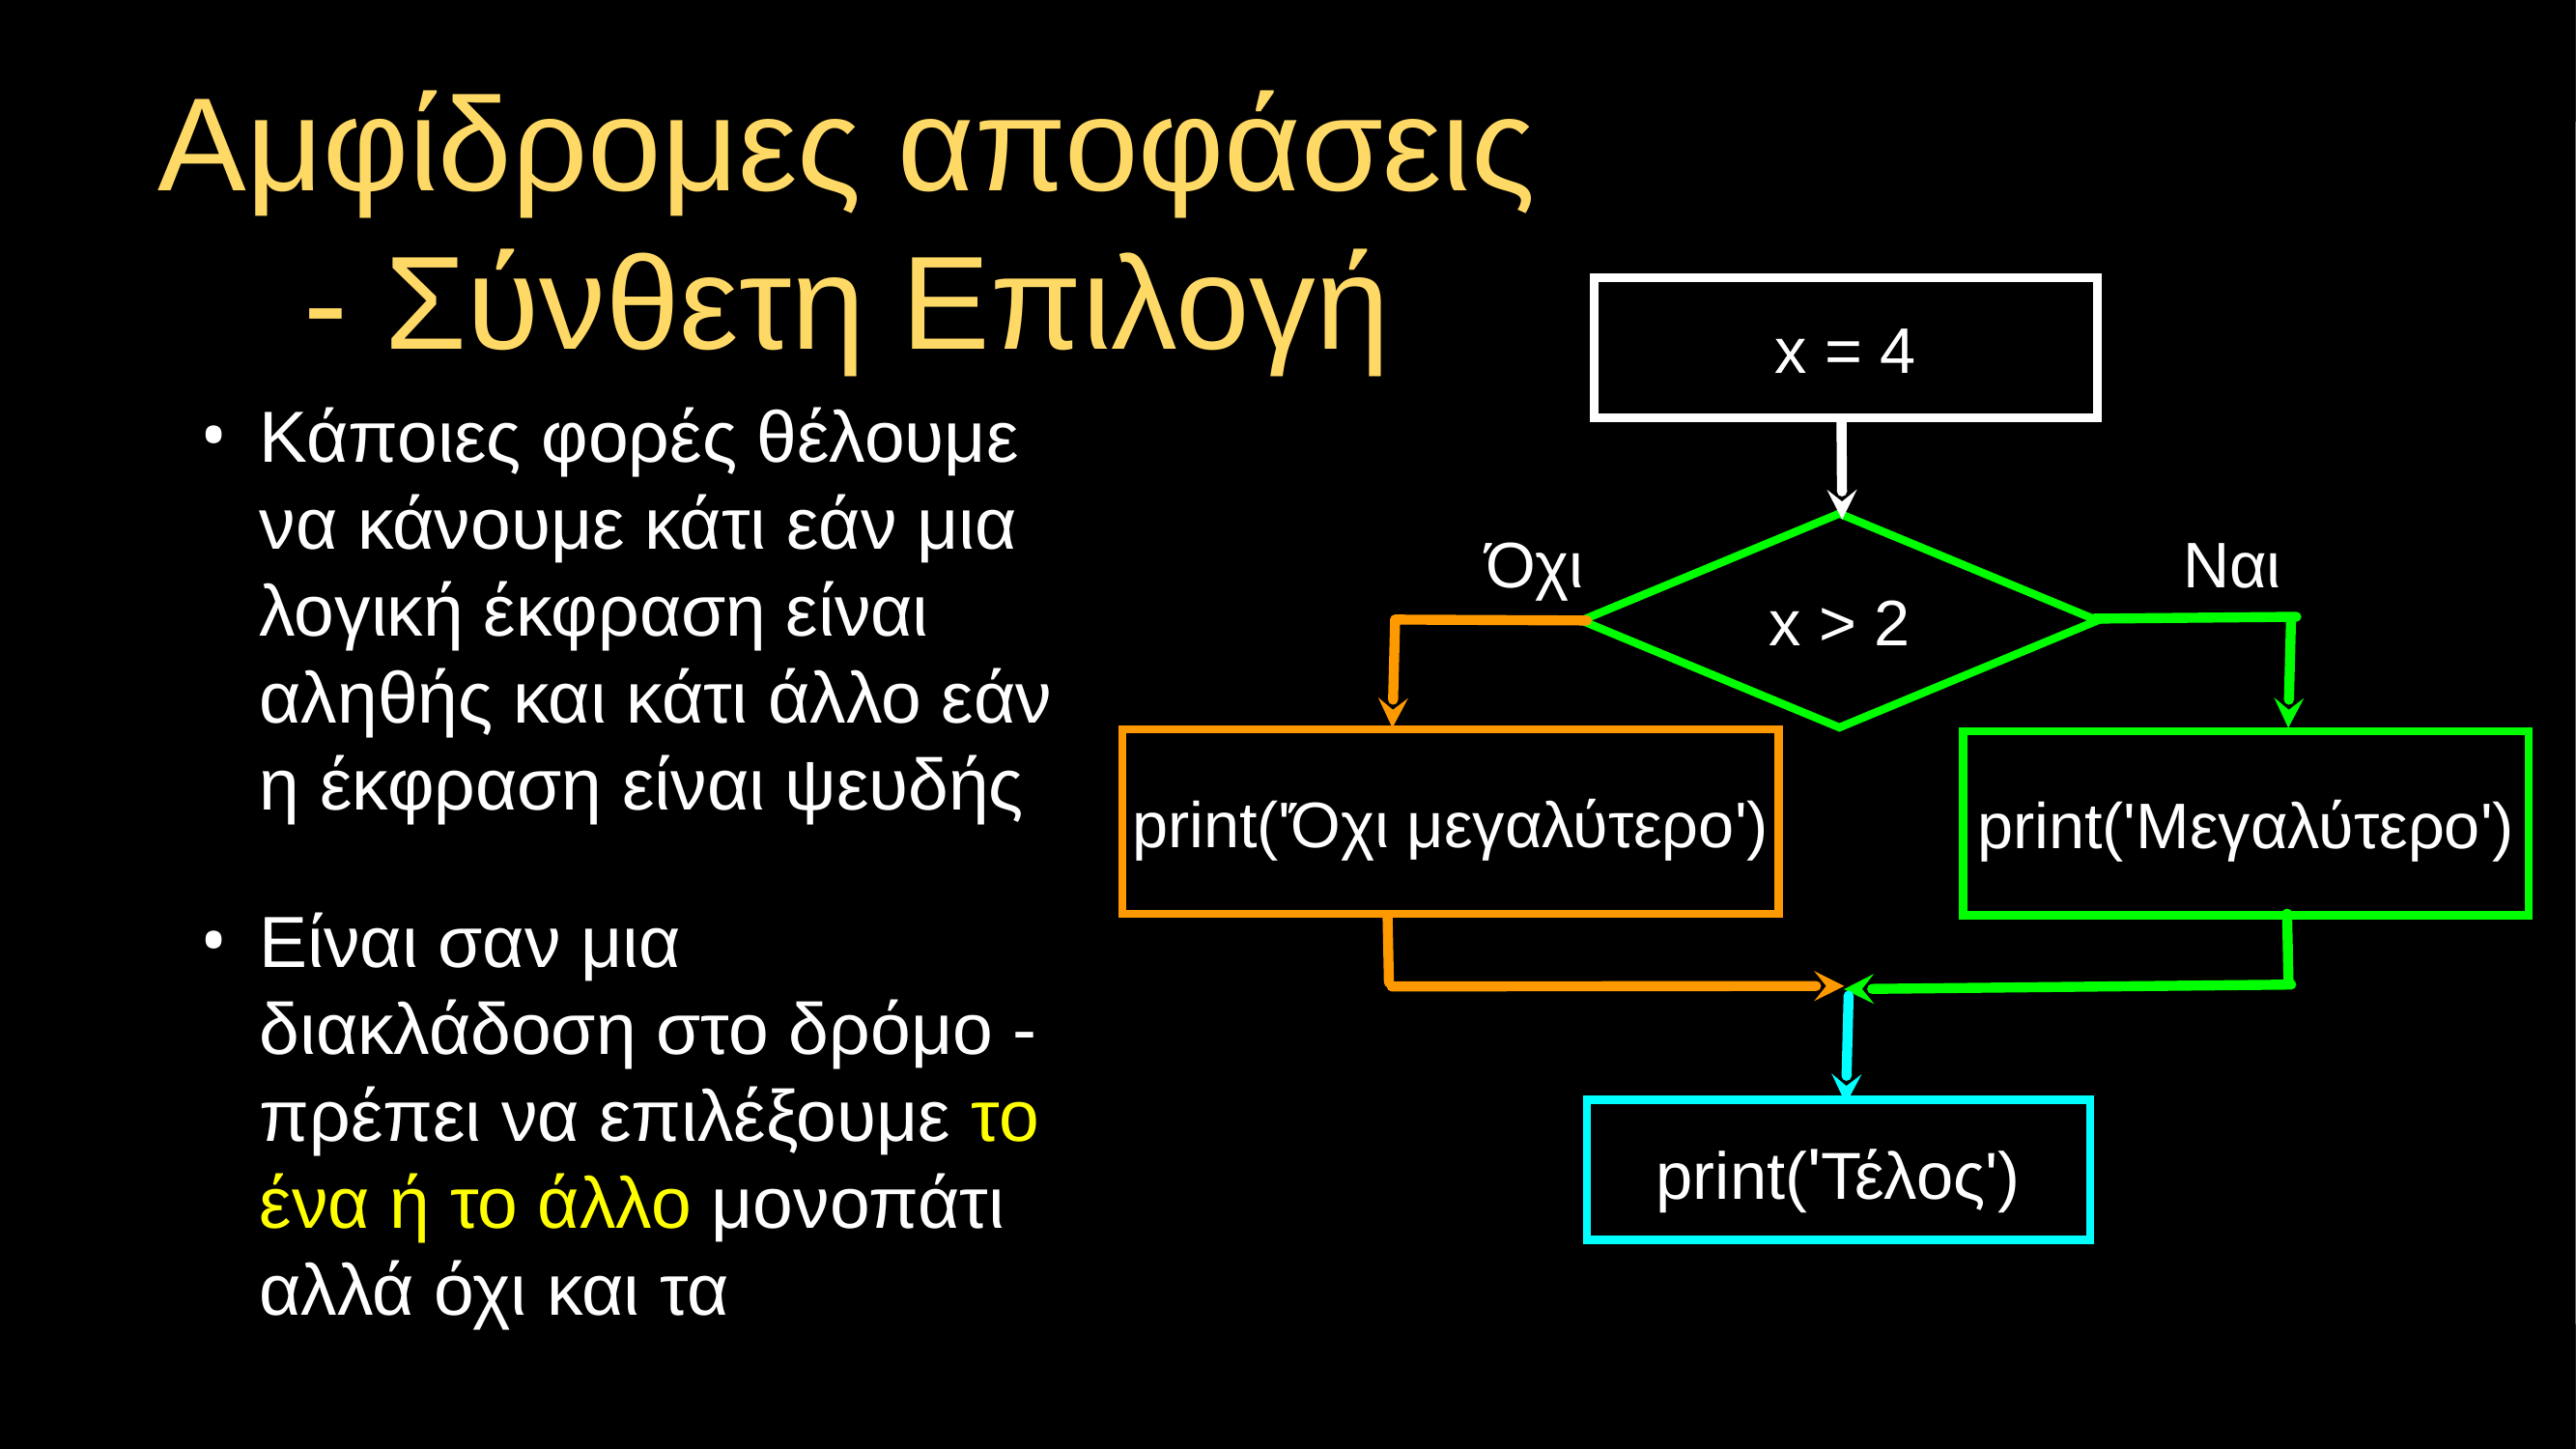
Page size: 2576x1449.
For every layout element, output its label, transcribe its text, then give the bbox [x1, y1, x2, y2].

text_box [1843, 984, 2292, 990]
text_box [1845, 995, 1850, 1105]
text_box print('Μεγαλύτερο') [1963, 730, 2530, 916]
title Αμφίδρομες αποφάσεις - Σύνθετη Επιλογή [141, 85, 1554, 348]
text_box Ναι [2167, 522, 2297, 604]
list Κάποιες φορές θέλουμε να κάνουμε κάτι εάν μια λογική έκφραση είναι αληθής και κάτι άλλο εάν η έκφραση είναι ψευδής Είναι σαν μια διακλάδοση στο δρόμο - πρέπει να επιλέξουμε το ένα ή το άλλο μονοπάτι αλλά όχι και τα [134, 412, 1066, 1307]
text_box print('Τέλος') [1586, 1099, 2090, 1240]
text_box print('Όχι μεγαλύτερο') [1122, 728, 1779, 914]
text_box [2287, 619, 2292, 728]
text_box x > 2 [1591, 515, 2091, 728]
text_box x = 4 [1594, 277, 2098, 418]
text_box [1392, 619, 1396, 728]
text_box Όχι [1476, 522, 1594, 604]
